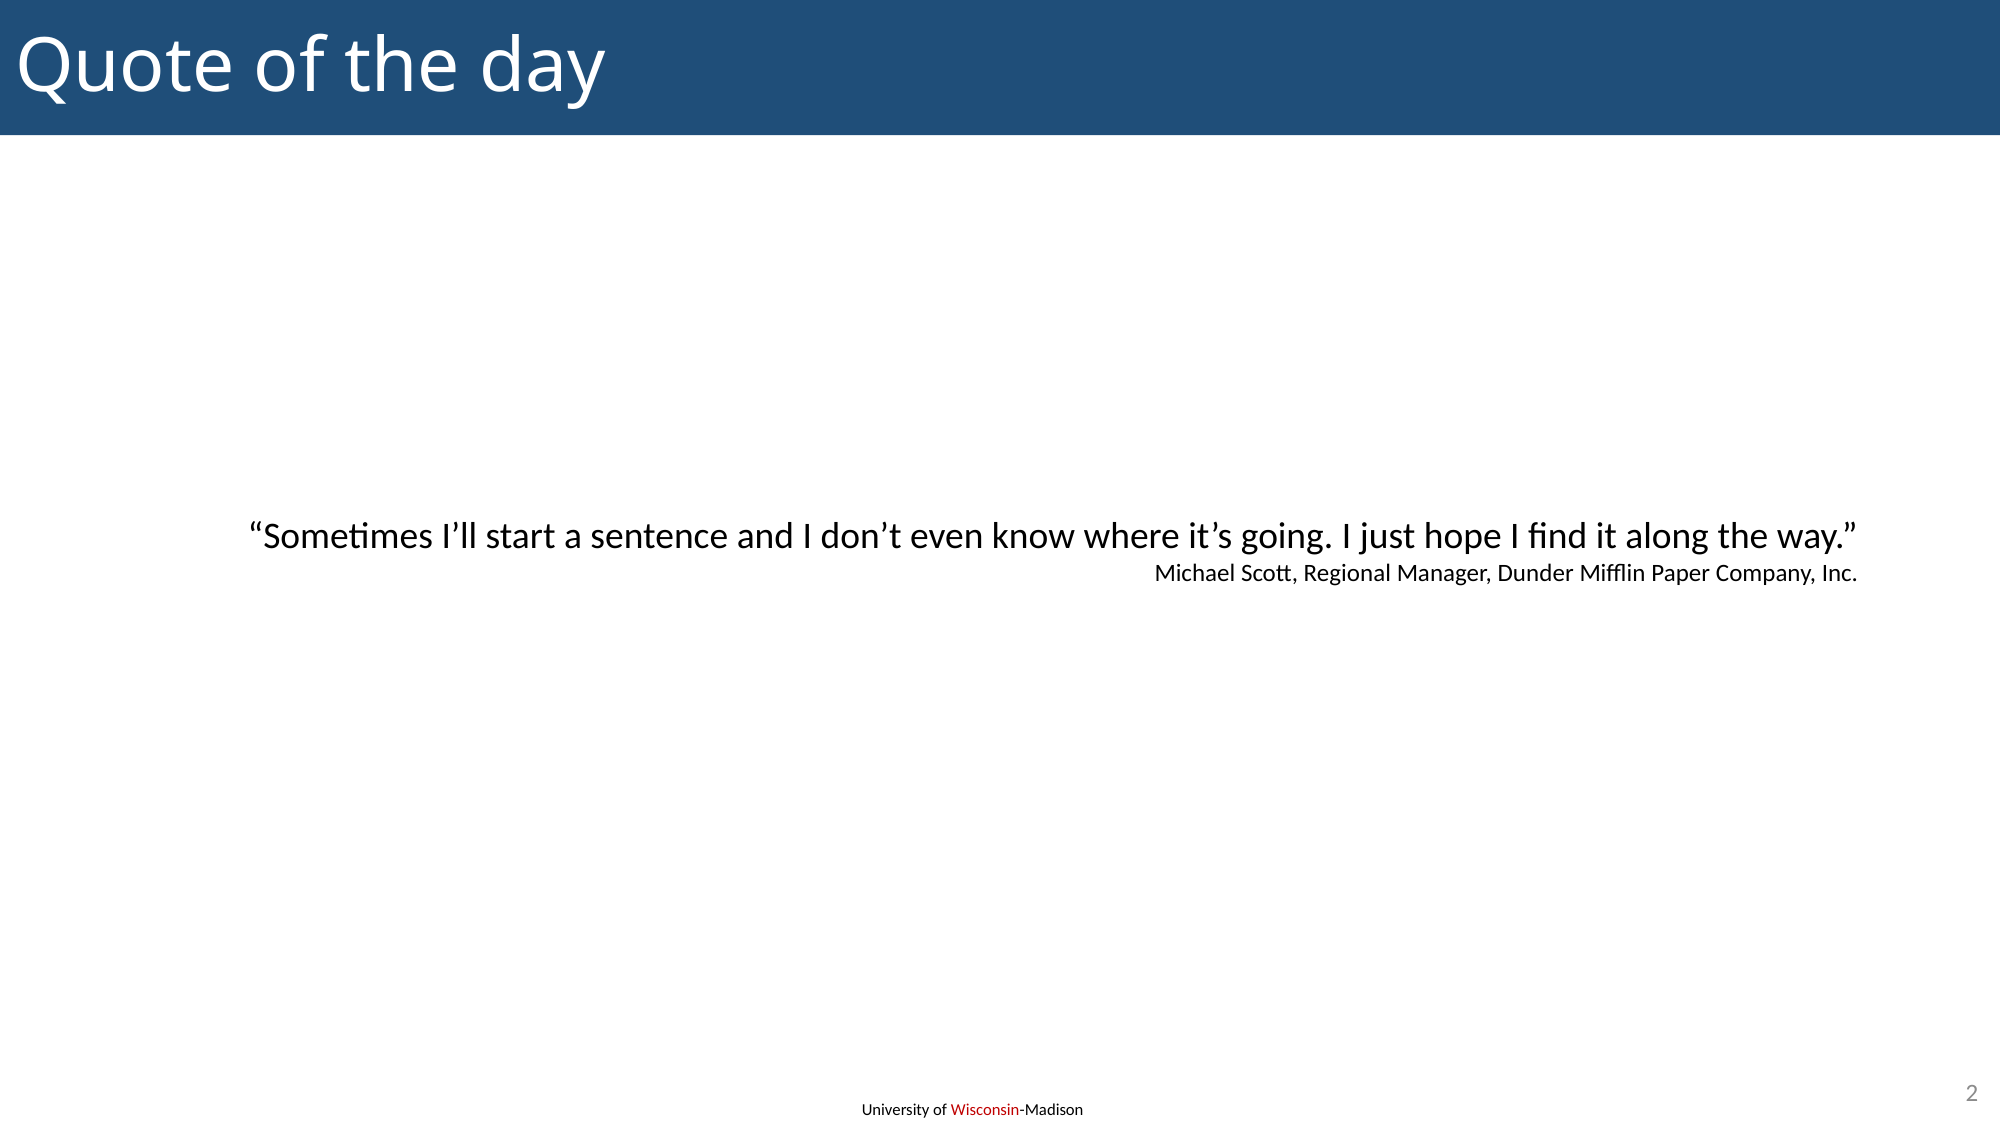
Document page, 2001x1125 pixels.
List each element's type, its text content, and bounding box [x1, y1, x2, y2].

title Quote of the day [0, 0, 2000, 136]
slide_number 2 [1879, 1069, 1994, 1114]
text_box “Sometimes I’ll start a sentence and I don’t even know where it’s going. I just hope I find it along the way.” Michael Scott, Regional Manager, Dunder Mifflin Paper Company, Inc. [232, 503, 1875, 594]
